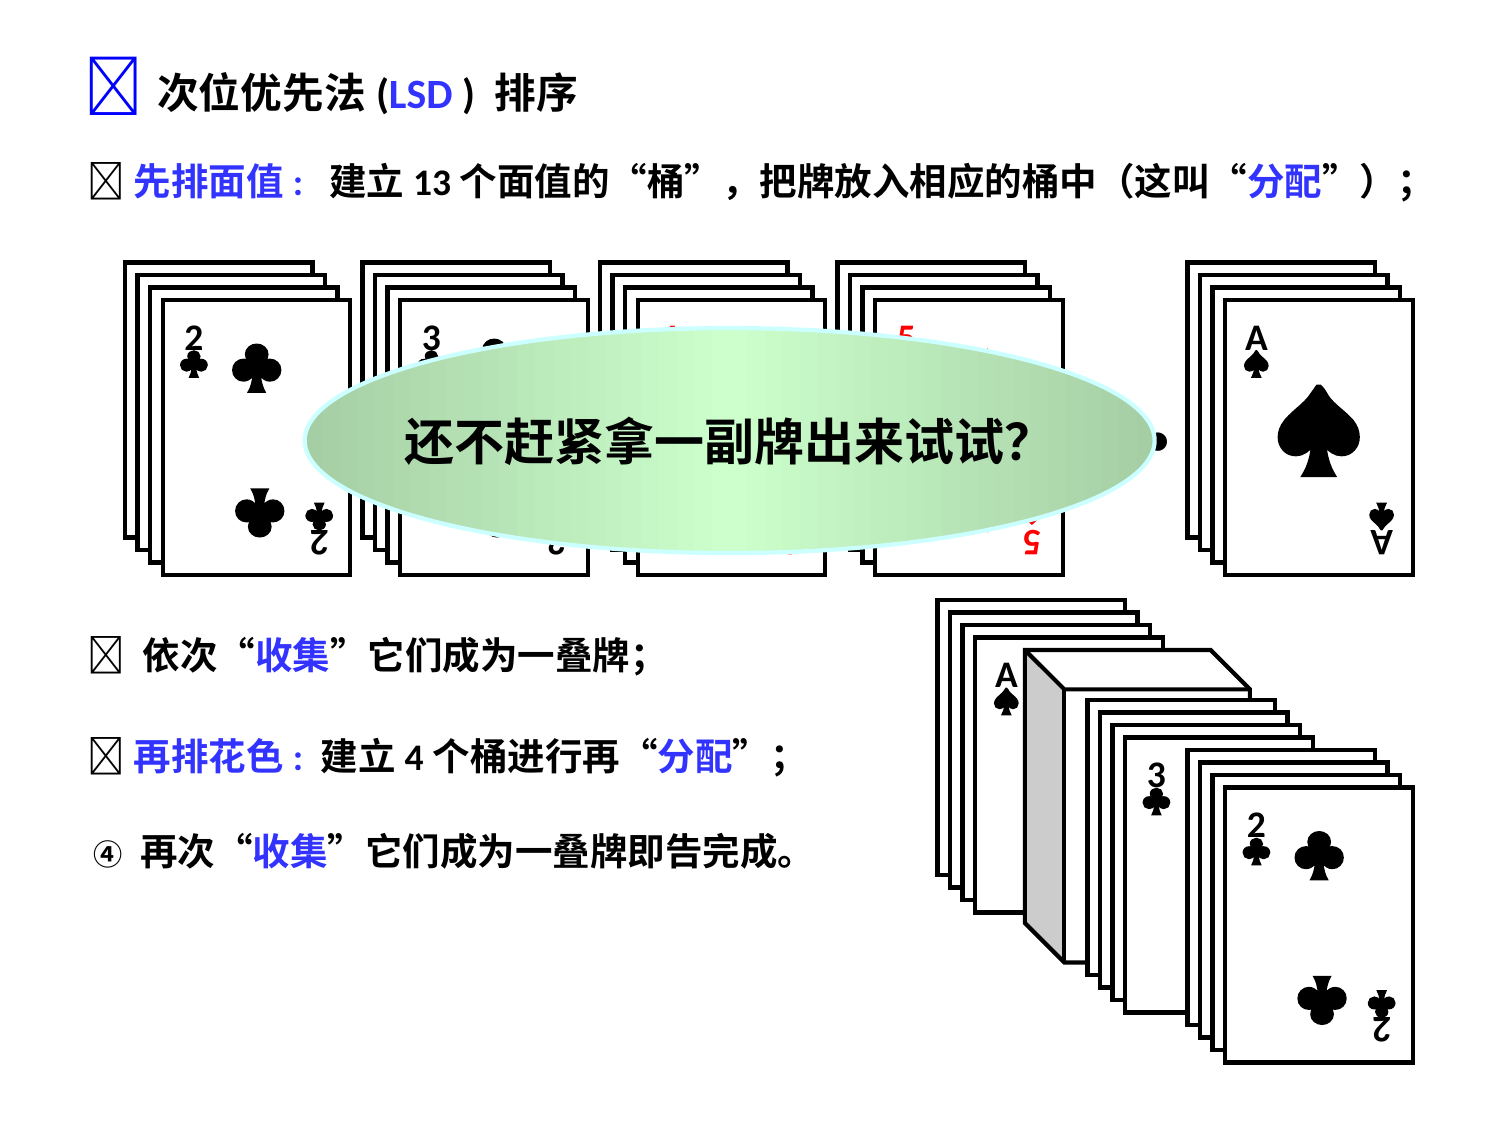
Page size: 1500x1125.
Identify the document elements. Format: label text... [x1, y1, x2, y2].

text_box 先排面值: 建立13个面值的“桶”，把牌放入相应的桶中（这叫“分配”）； [87, 149, 1465, 211]
text_box ④ 再次“收集”它们成为一叠牌即告完成。 [93, 820, 907, 881]
text_box  依次“收集”它们成为一叠牌； [87, 624, 900, 686]
text_box 次位优先法(LSD ) 排序 [70, 42, 746, 128]
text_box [937, 599, 1414, 1063]
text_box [124, 262, 1414, 576]
text_box 再排花色: 建立4个桶进行再“分配”； [87, 724, 838, 786]
